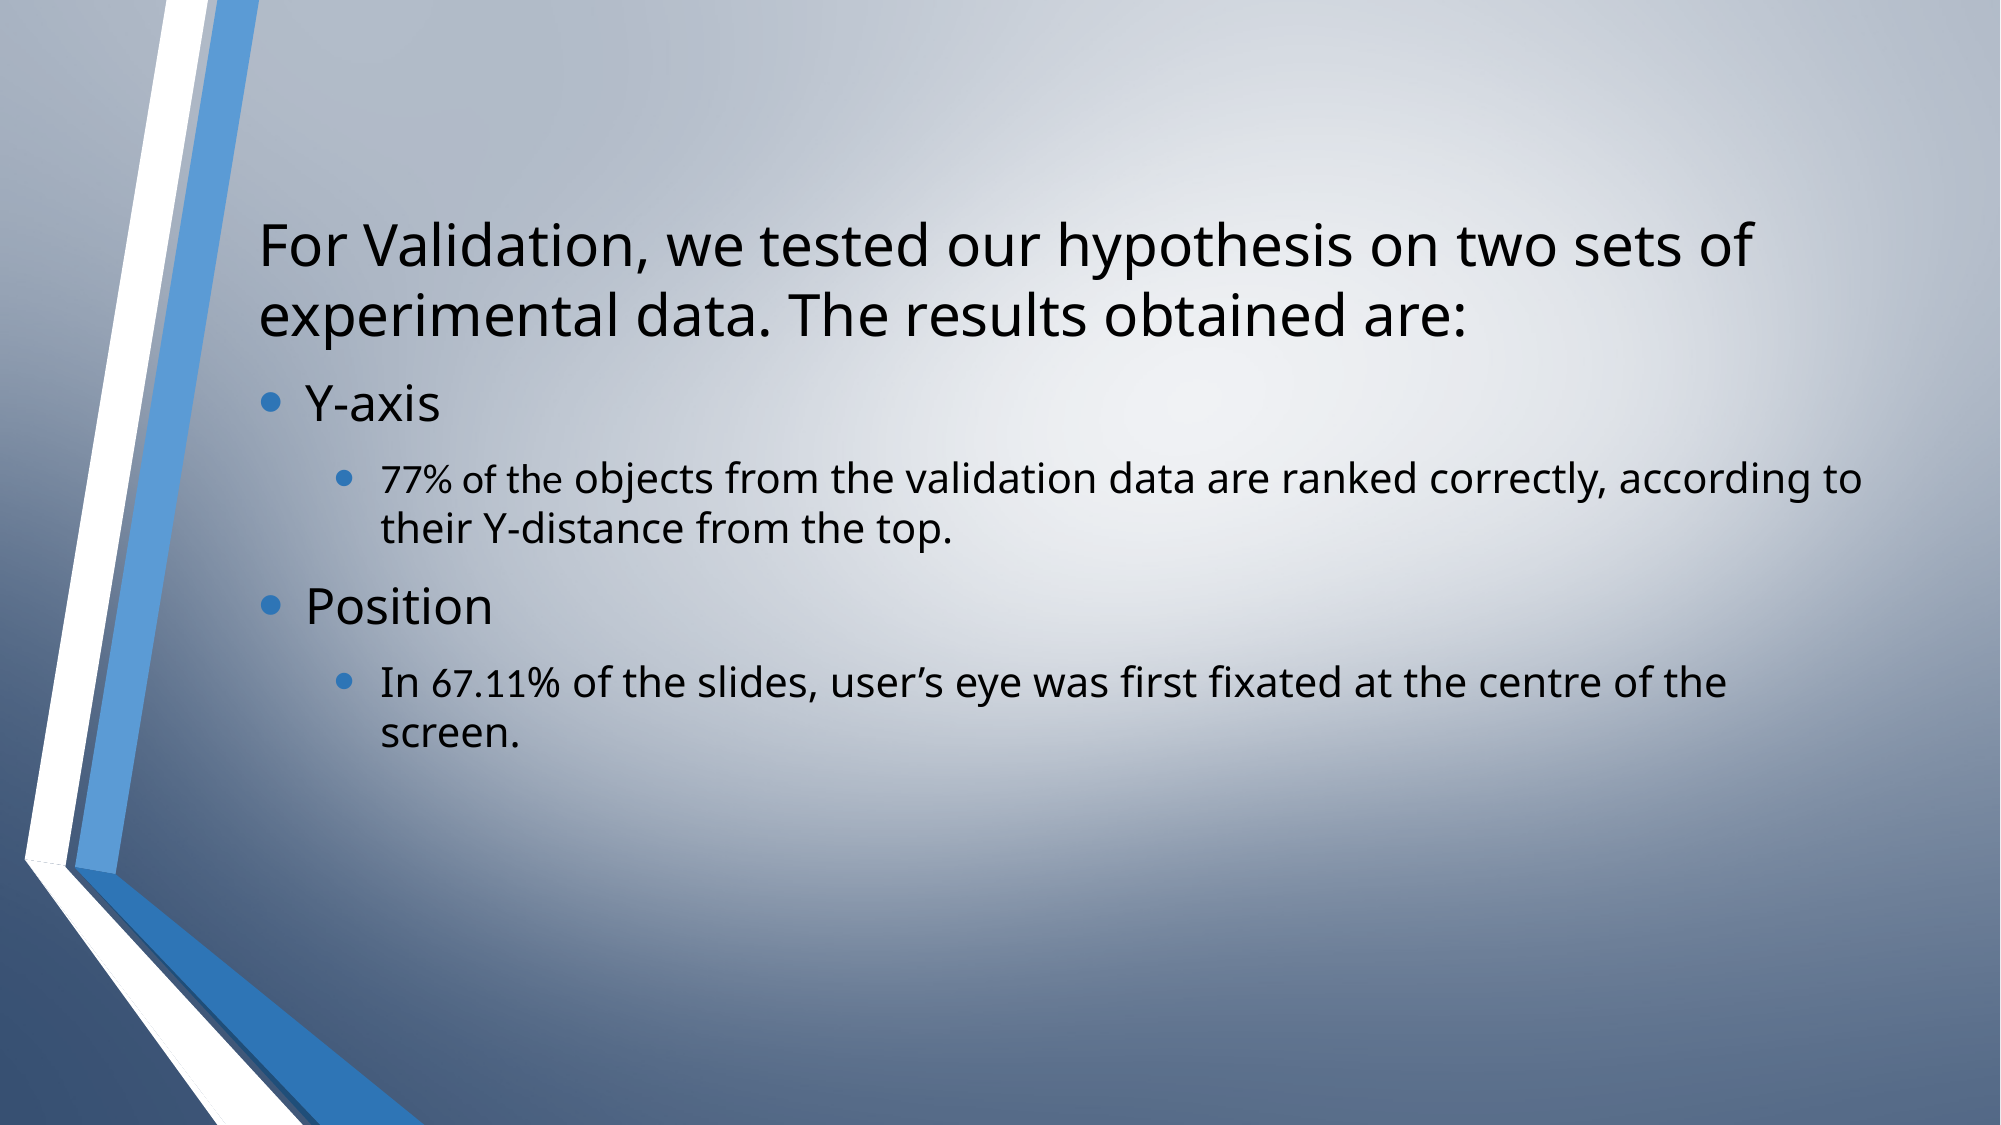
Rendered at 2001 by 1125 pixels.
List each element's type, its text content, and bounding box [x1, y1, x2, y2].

list Y-axis 77% of the objects from the validation data are ranked correctly, according to their Y-distance from the top. Position In 67.11% of the slides, user’s eye was first fixated at the centre of the screen. [243, 388, 1887, 901]
title For Validation, we tested our hypothesis on two sets of experimental data. The results obtained are: [243, 213, 1887, 343]
